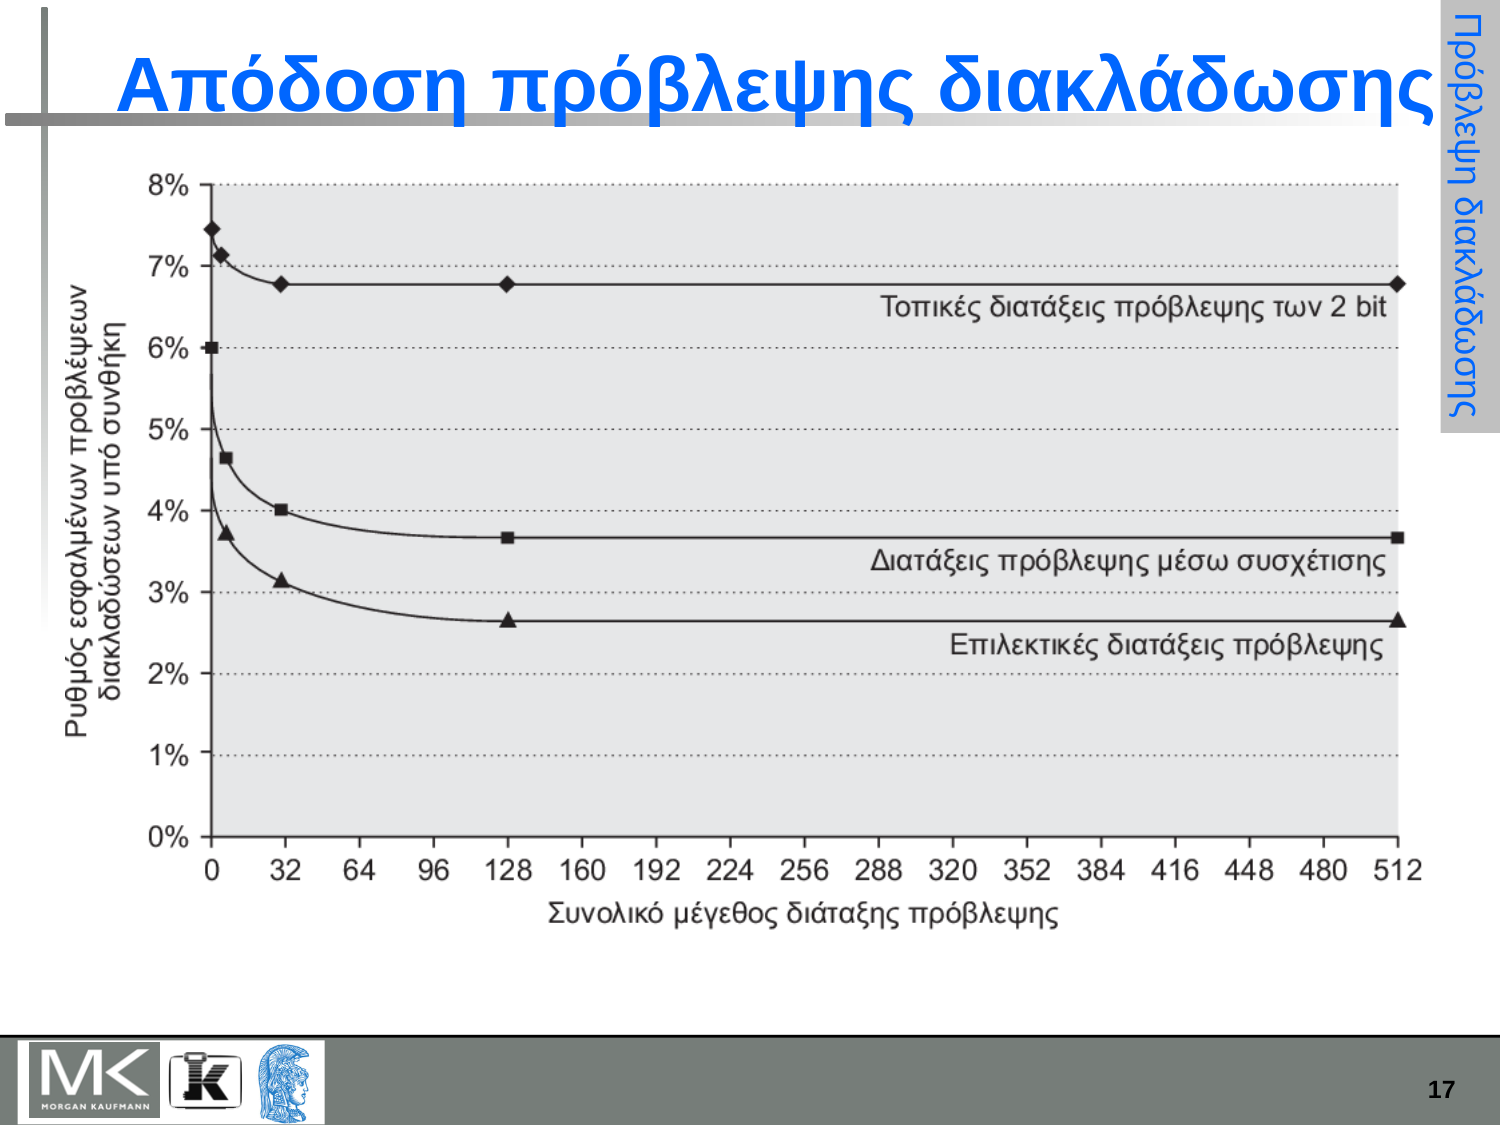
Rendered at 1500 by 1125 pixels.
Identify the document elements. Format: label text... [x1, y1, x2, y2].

title Απόδοση πρόβλεψης διακλάδωσης [100, 25, 1440, 135]
text_box Πρόβλεψη διακλάδωσης [1440, 0, 1500, 433]
picture [29, 1042, 160, 1118]
picture [256, 1042, 311, 1124]
picture [65, 170, 1424, 931]
